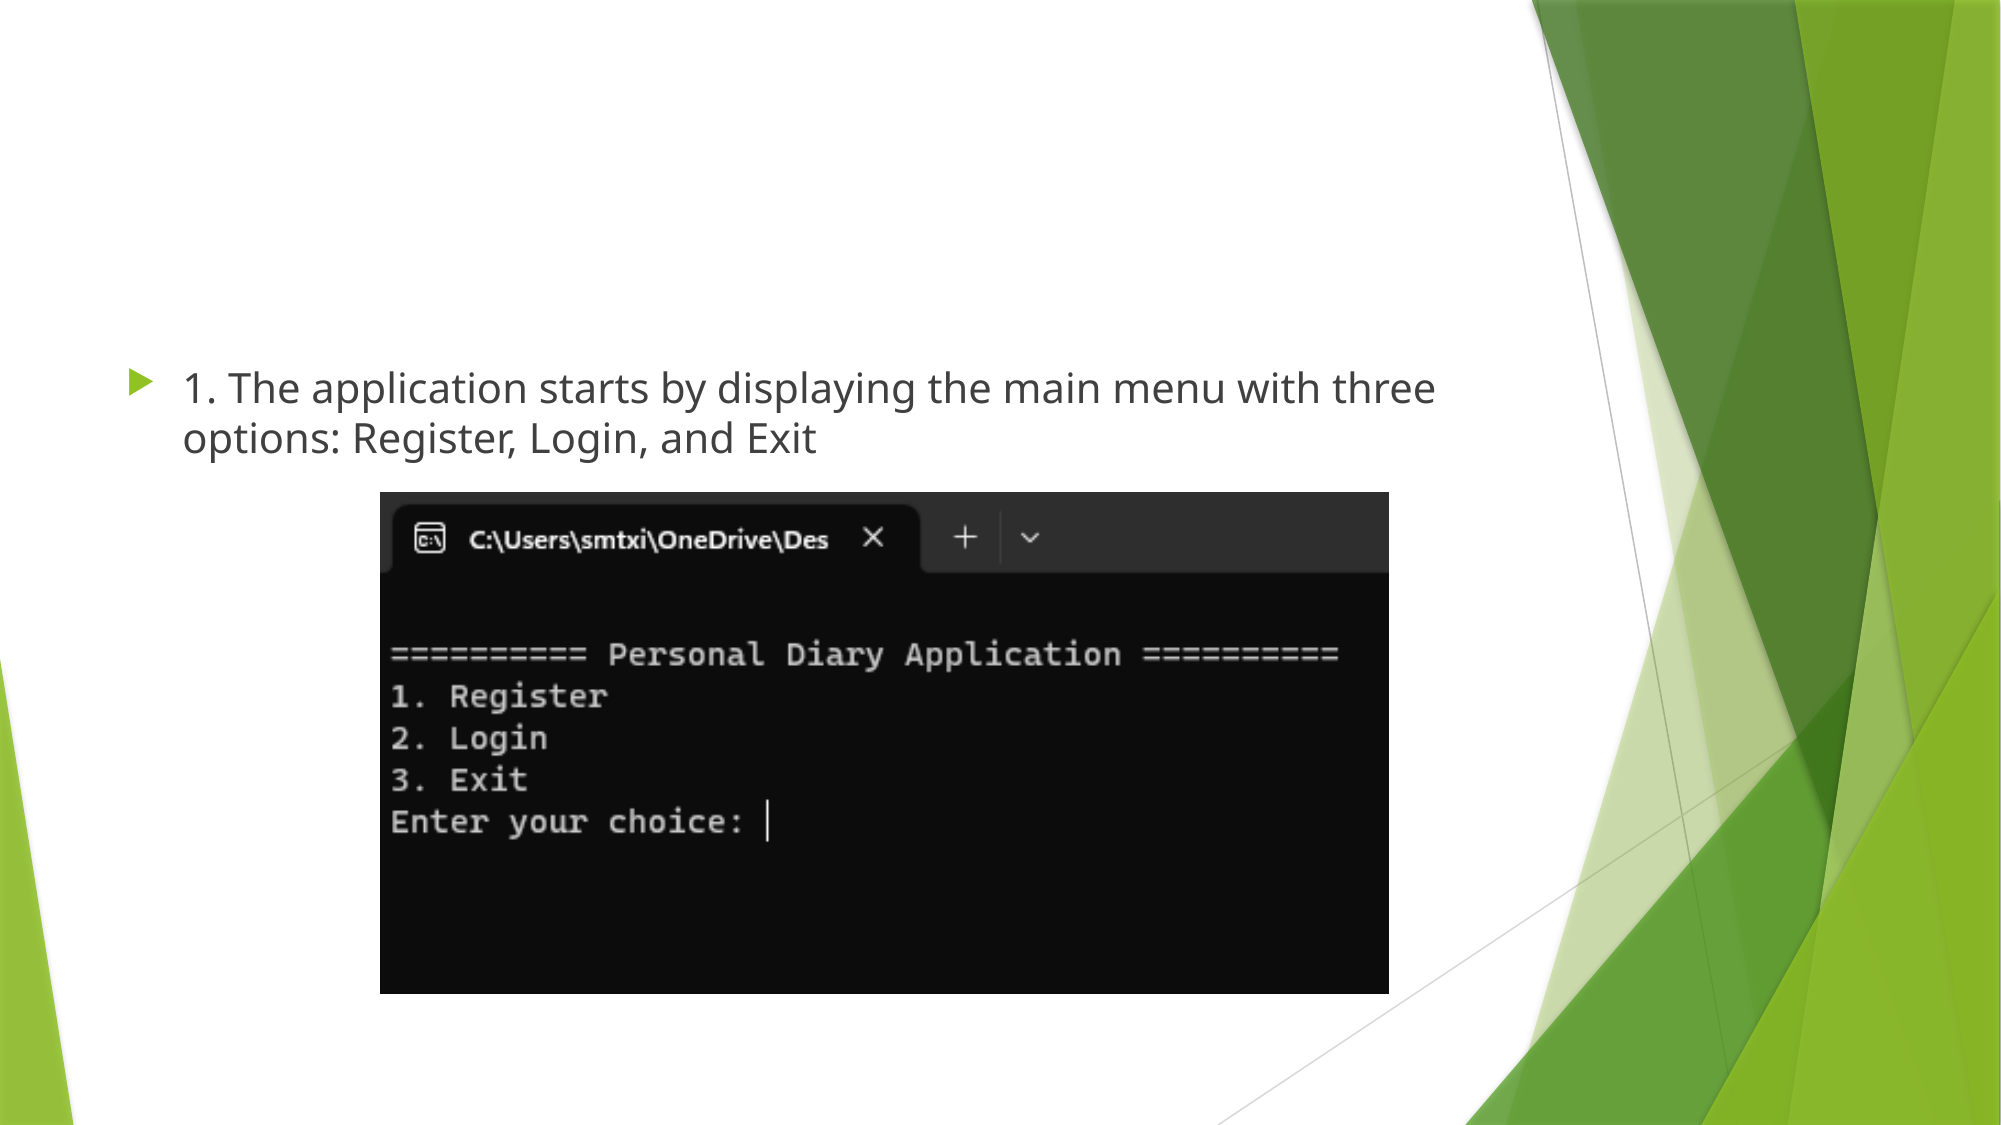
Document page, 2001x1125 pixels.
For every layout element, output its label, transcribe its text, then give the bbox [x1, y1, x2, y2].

picture [379, 491, 1390, 994]
list 1. The application starts by displaying the main menu with three options: Register, Login, and Exit [111, 354, 1522, 992]
